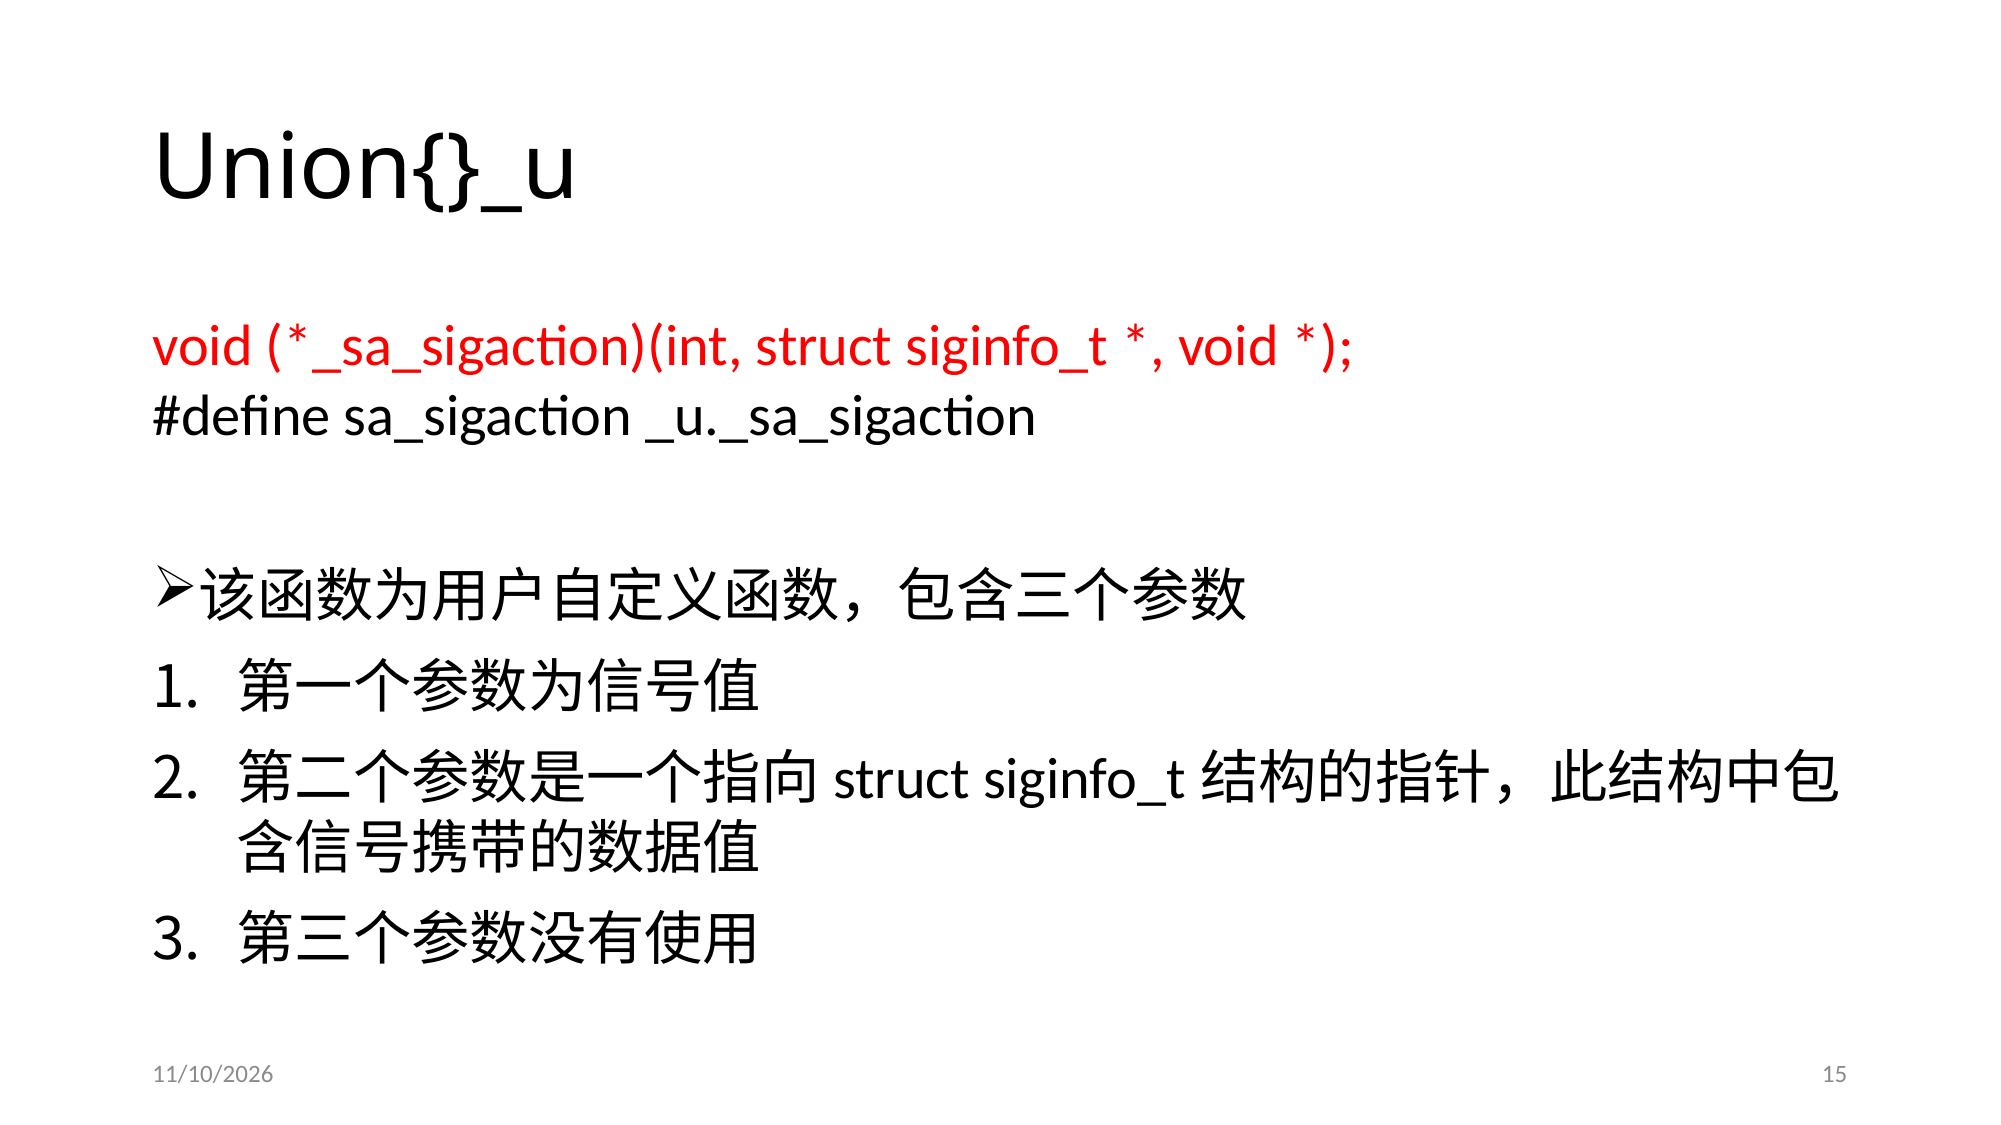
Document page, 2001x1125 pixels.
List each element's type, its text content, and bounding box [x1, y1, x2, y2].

slide_number 15 [1412, 1042, 1863, 1103]
list void (*_sa_sigaction)(int, struct siginfo_t *, void *); #define sa_sigaction _u._sa_sigaction 该函数为用户自定义函数，包含三个参数 第一个参数为信号值 第二个参数是一个指向struct siginfo_t结构的指针，此结构中包含信号携带的数据值 第三个参数没有使用 [137, 299, 1863, 1014]
title Union{}_u [137, 59, 1863, 278]
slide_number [137, 1042, 588, 1103]
